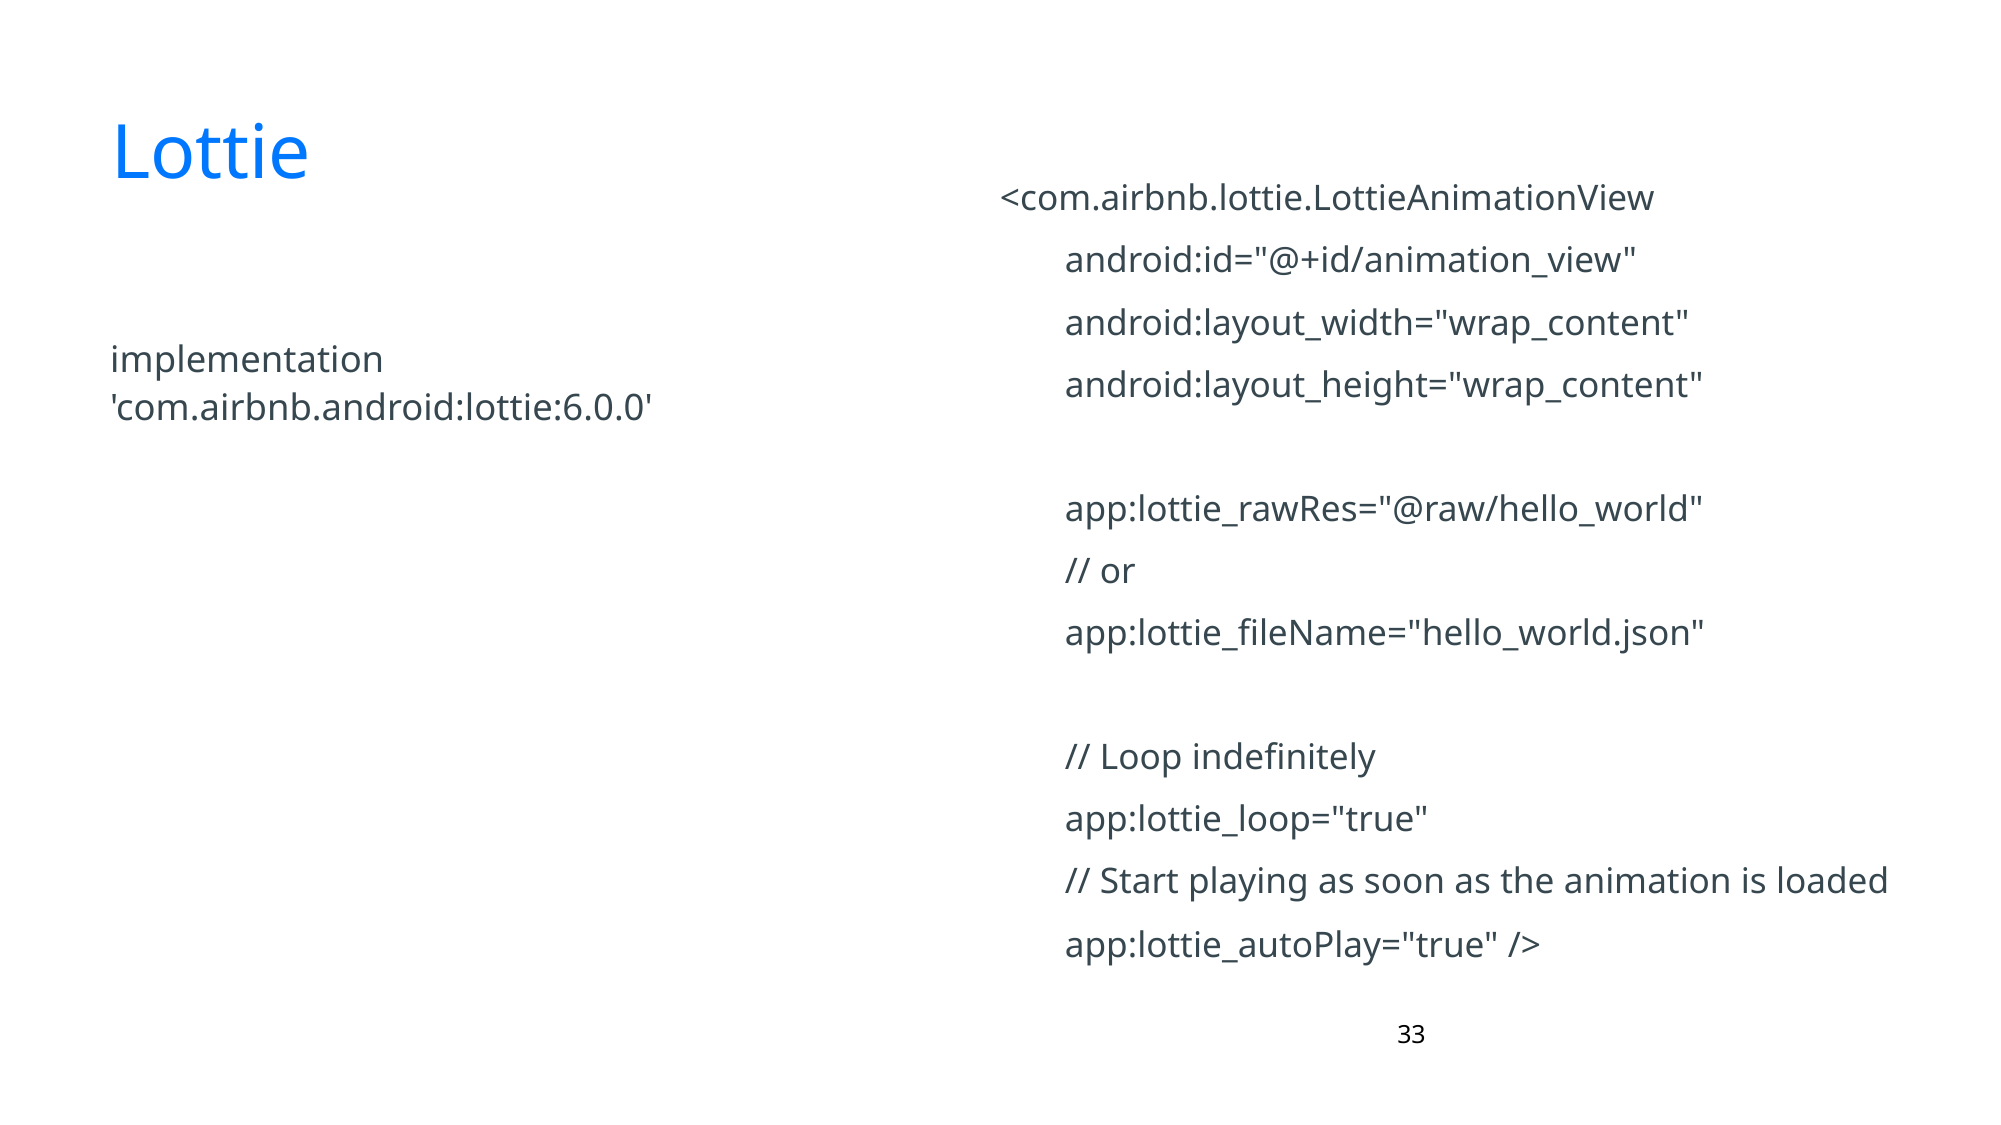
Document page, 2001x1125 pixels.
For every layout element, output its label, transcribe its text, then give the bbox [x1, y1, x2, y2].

title Lottie [111, 113, 876, 291]
list <com.airbnb.lottie.LottieAnimationView android:id="@+id/animation_view" android:layout_width="wrap_content" android:layout_height="wrap_content" app:lottie_rawRes="@raw/hello_world" // or app:lottie_fileName="hello_world.json" // Loop indefinitely app:lottie_loop="true" // Start playing as soon as the animation is loaded app:lottie_autoPlay="true" /> [999, 113, 1892, 1018]
list implementation 'com.airbnb.android:lottie:6.0.0' [110, 331, 873, 1018]
slide_number ‹#› [966, 701, 1434, 1125]
